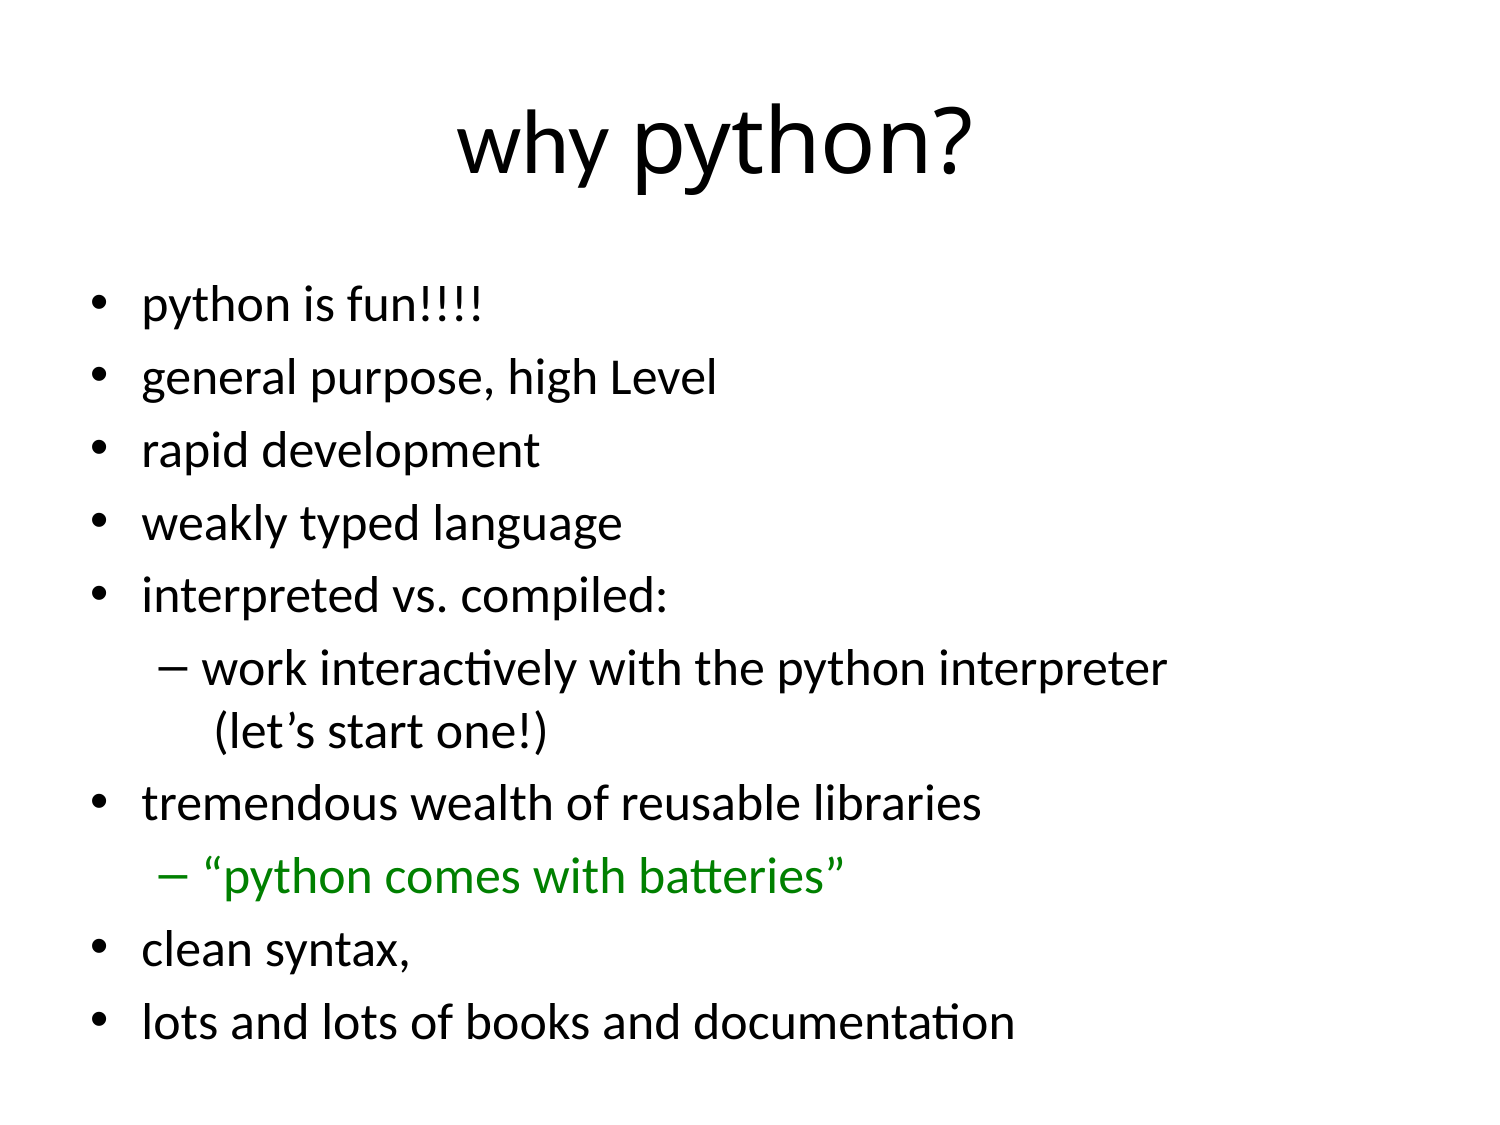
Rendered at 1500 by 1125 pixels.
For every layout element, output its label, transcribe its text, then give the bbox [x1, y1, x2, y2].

title why python? [39, 42, 1390, 231]
list python is fun!!!! general purpose, high Level rapid development weakly typed language interpreted vs. compiled: work interactively with the python interpreter (let’s start one!) tremendous wealth of reusable libraries “python comes with batteries” clean syntax, lots and lots of books and documentation [75, 262, 1425, 1065]
